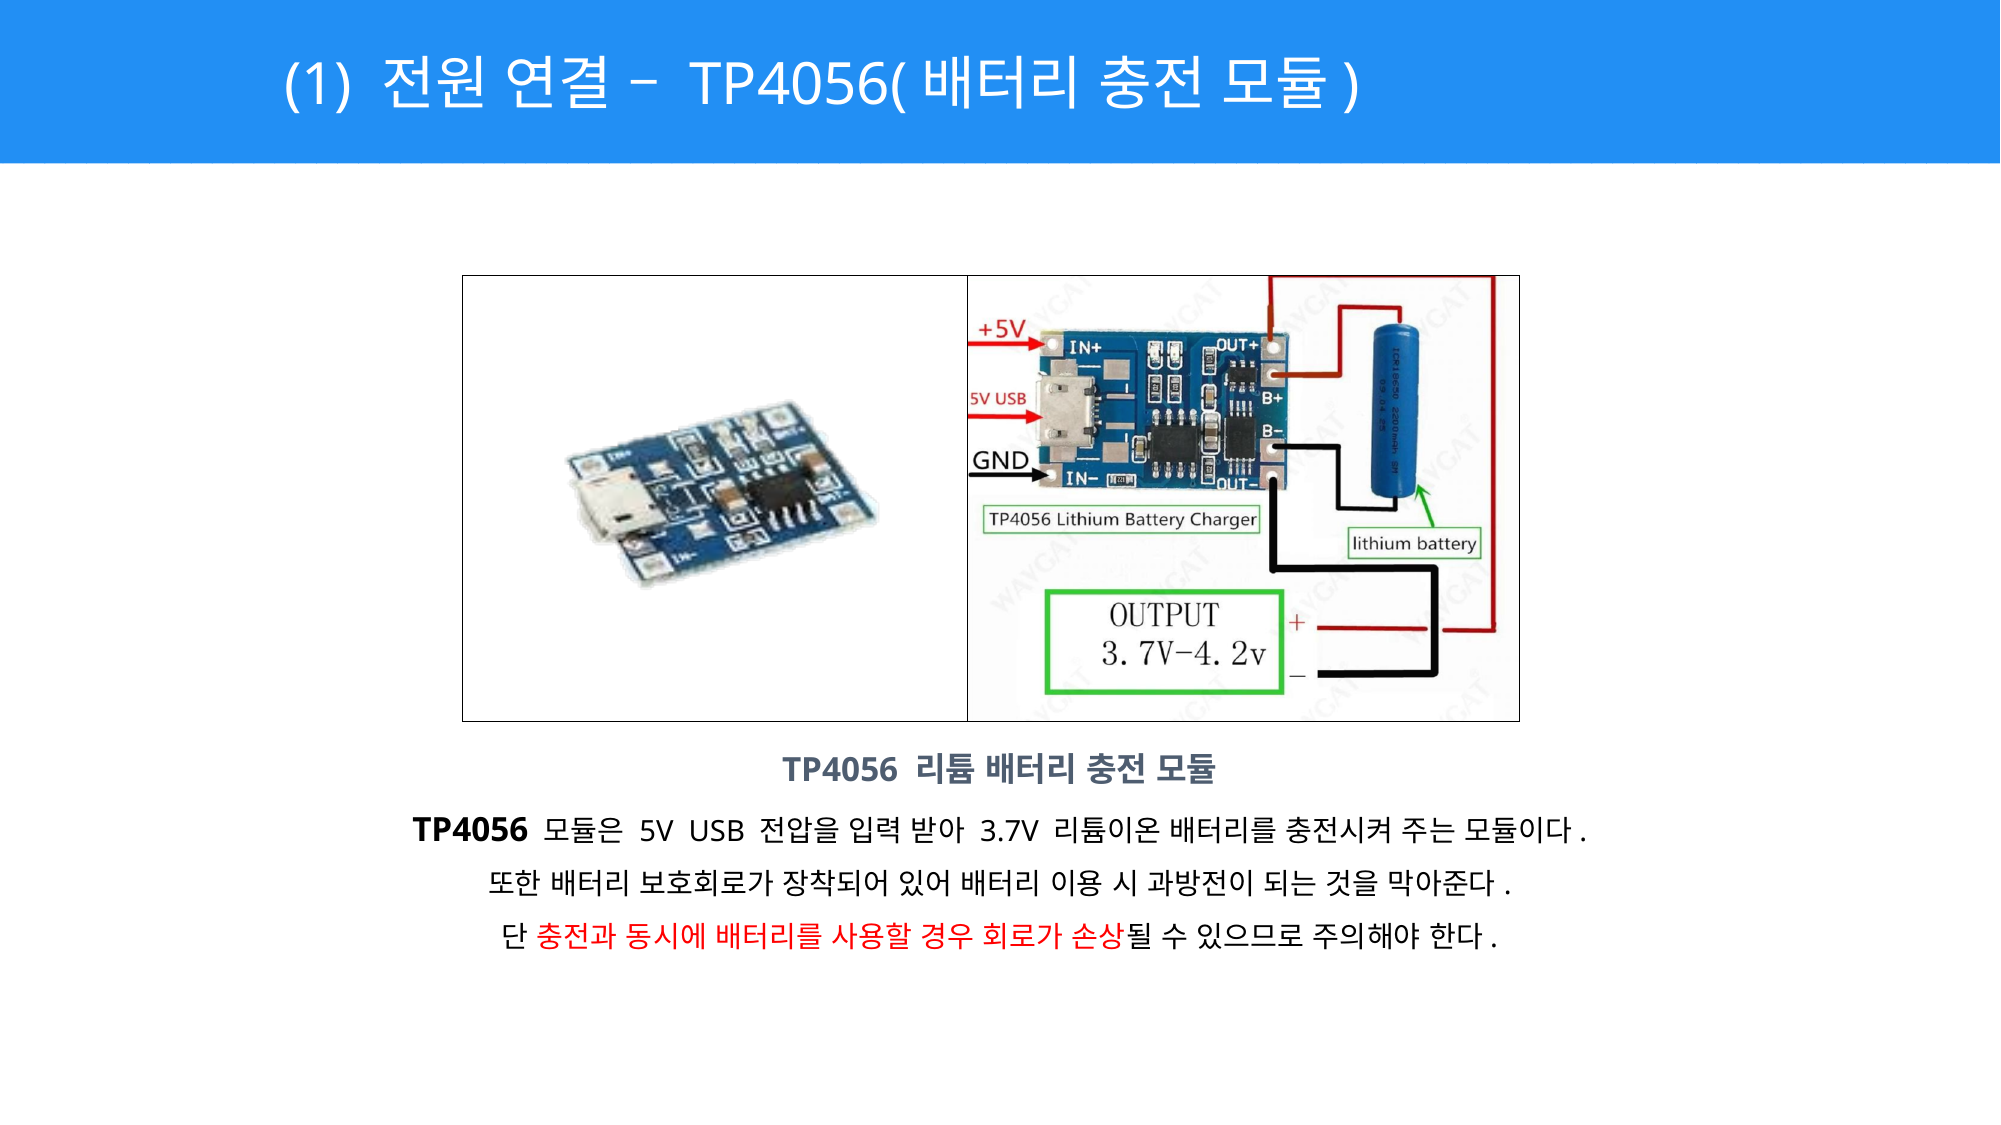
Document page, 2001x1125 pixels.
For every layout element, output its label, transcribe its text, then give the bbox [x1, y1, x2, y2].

text_box (1) 전원 연결 – TP4056(배터리 충전 모듈) [269, 38, 1786, 124]
picture [462, 275, 1520, 722]
text_box [0, 0, 2000, 164]
text_box TP4056 리튬 배터리 충전 모듈 TP4056 모듈은 5V USB 전압을 입력 받아 3.7V 리튬이온 배터리를 충전시켜 주는 모듈이다. 또한 배터리 보호회로가 장착되어 있어 배터리 이용 시 과방전이 되는 것을 막아준다. 단 충전과 동시에 배터리를 사용할 경우 회로가 손상될 수 있으므로 주의해야 한다. [275, 721, 1725, 961]
